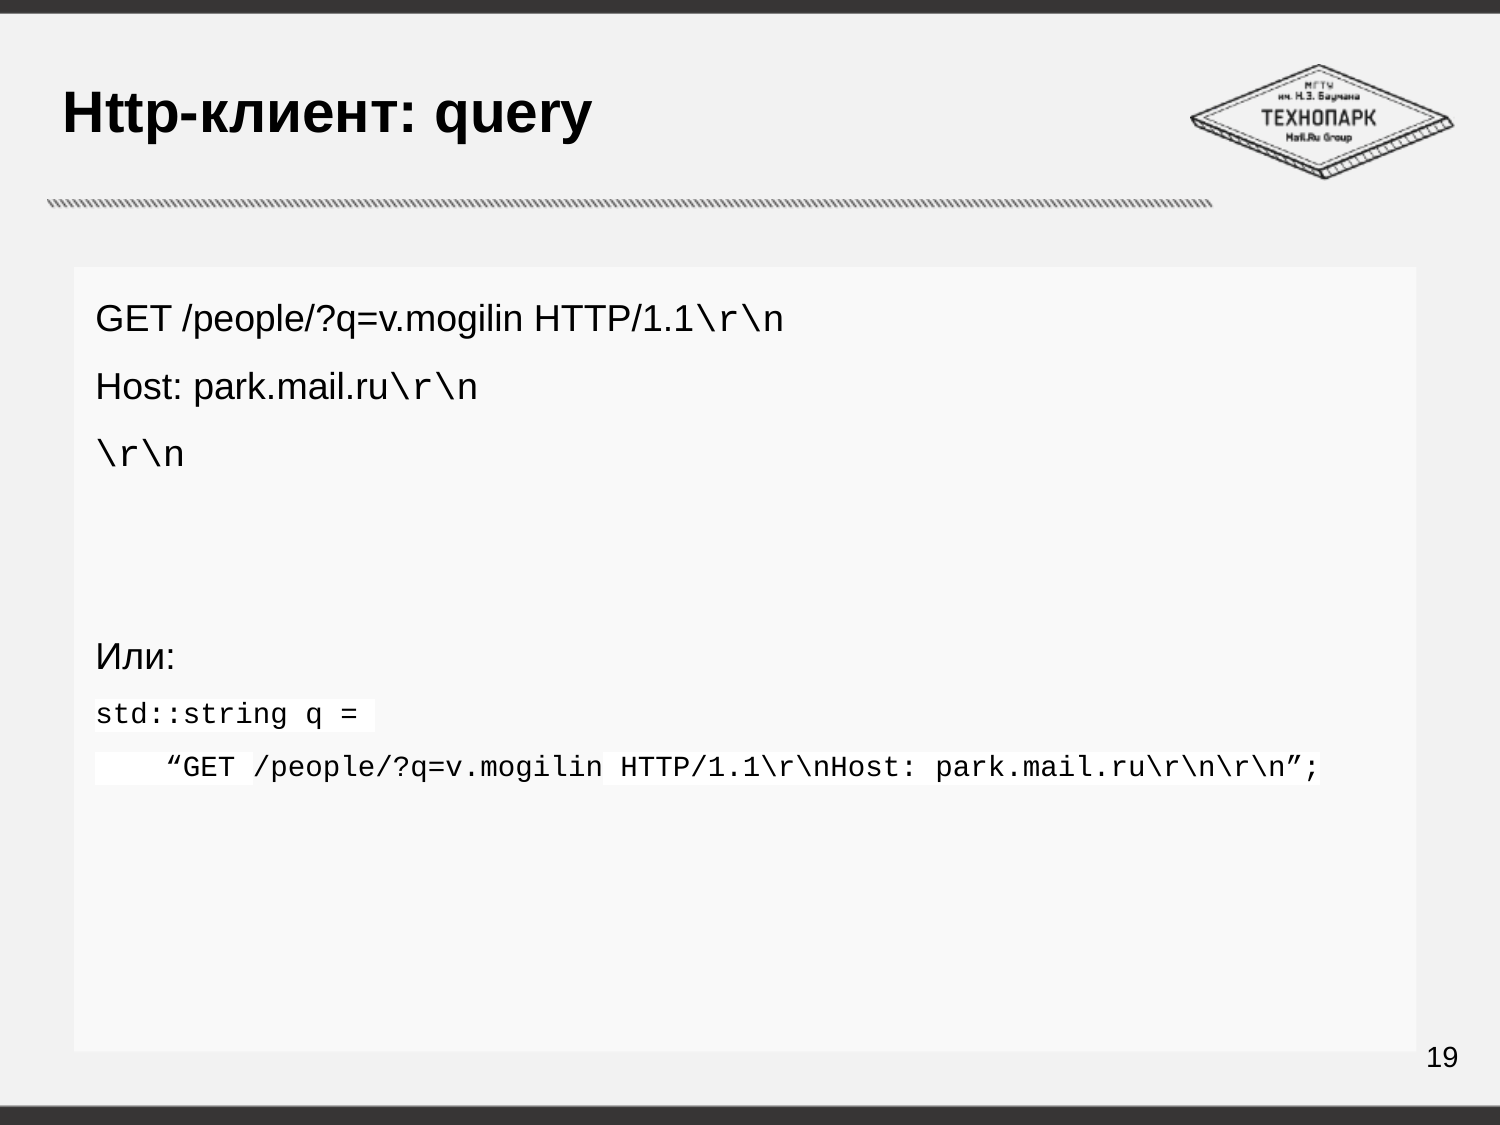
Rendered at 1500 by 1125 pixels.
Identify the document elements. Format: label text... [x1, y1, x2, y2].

title Http-клиент: query [47, 42, 1191, 185]
slide_number 19 [1136, 1025, 1474, 1086]
picture [0, 0, 1500, 1125]
list GET /people/?q=v.mogilin HTTP/1.1\r\n Host: park.mail.ru\r\n \r\n Или: std::string q = “GET /people/?q=v.mogilin HTTP/1.1\r\nHost: park.mail.ru\r\n\r\n”; [80, 264, 1415, 1053]
